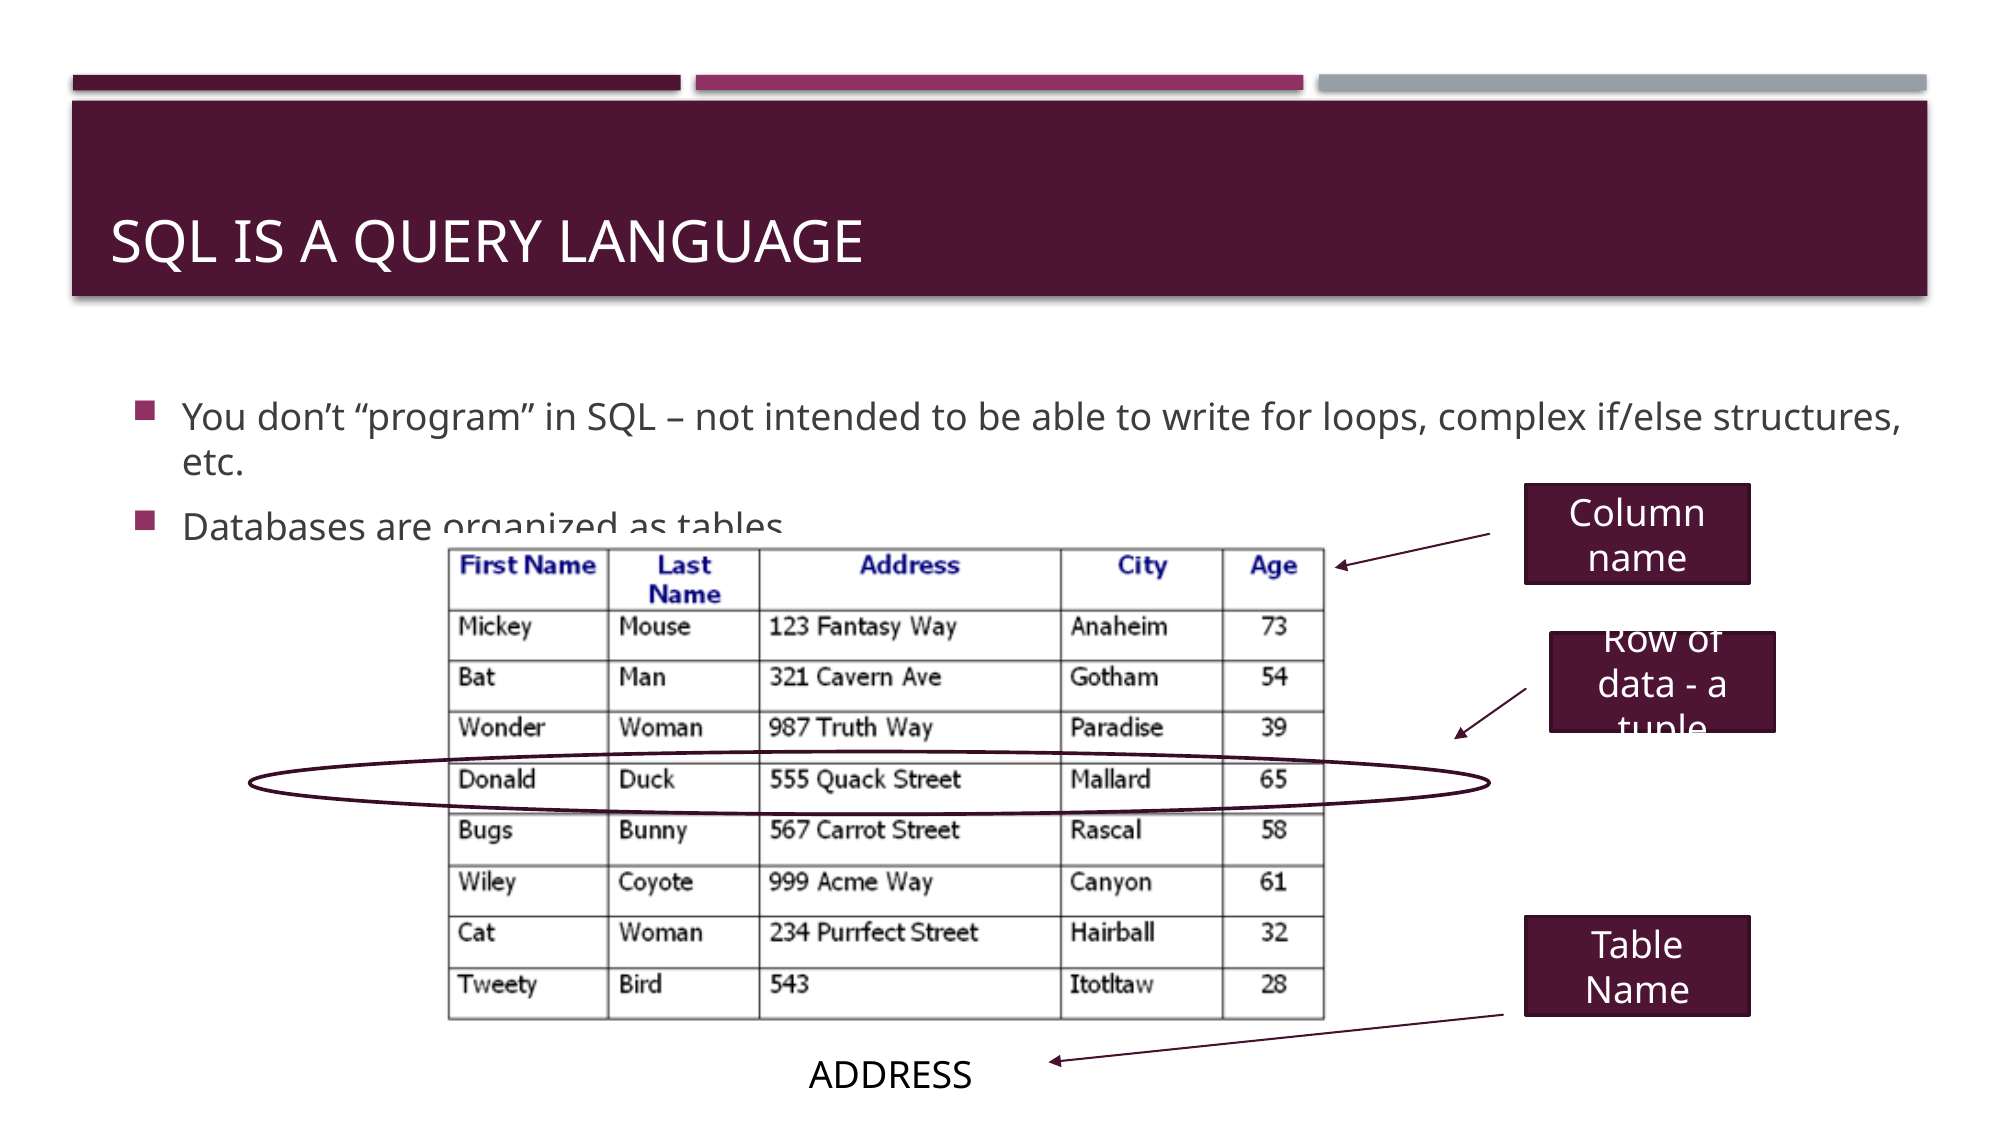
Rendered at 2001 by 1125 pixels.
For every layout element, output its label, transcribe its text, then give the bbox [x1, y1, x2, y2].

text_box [1334, 533, 1490, 569]
text_box Column name [1524, 483, 1751, 585]
picture [430, 533, 1350, 1033]
title SQL is a query language [95, 115, 1905, 282]
text_box [247, 759, 424, 807]
text_box Row of data - a tuple [1549, 631, 1776, 733]
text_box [1047, 1014, 1504, 1063]
list You don’t “program” in SQL – not intended to be able to write for loops, complex if/else structures, etc. Databases are organized as tables. [116, 348, 1927, 593]
text_box ADDRESS [793, 1043, 988, 1104]
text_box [1453, 688, 1527, 740]
text_box Table Name [1524, 915, 1751, 1017]
text_box [1355, 761, 1491, 805]
